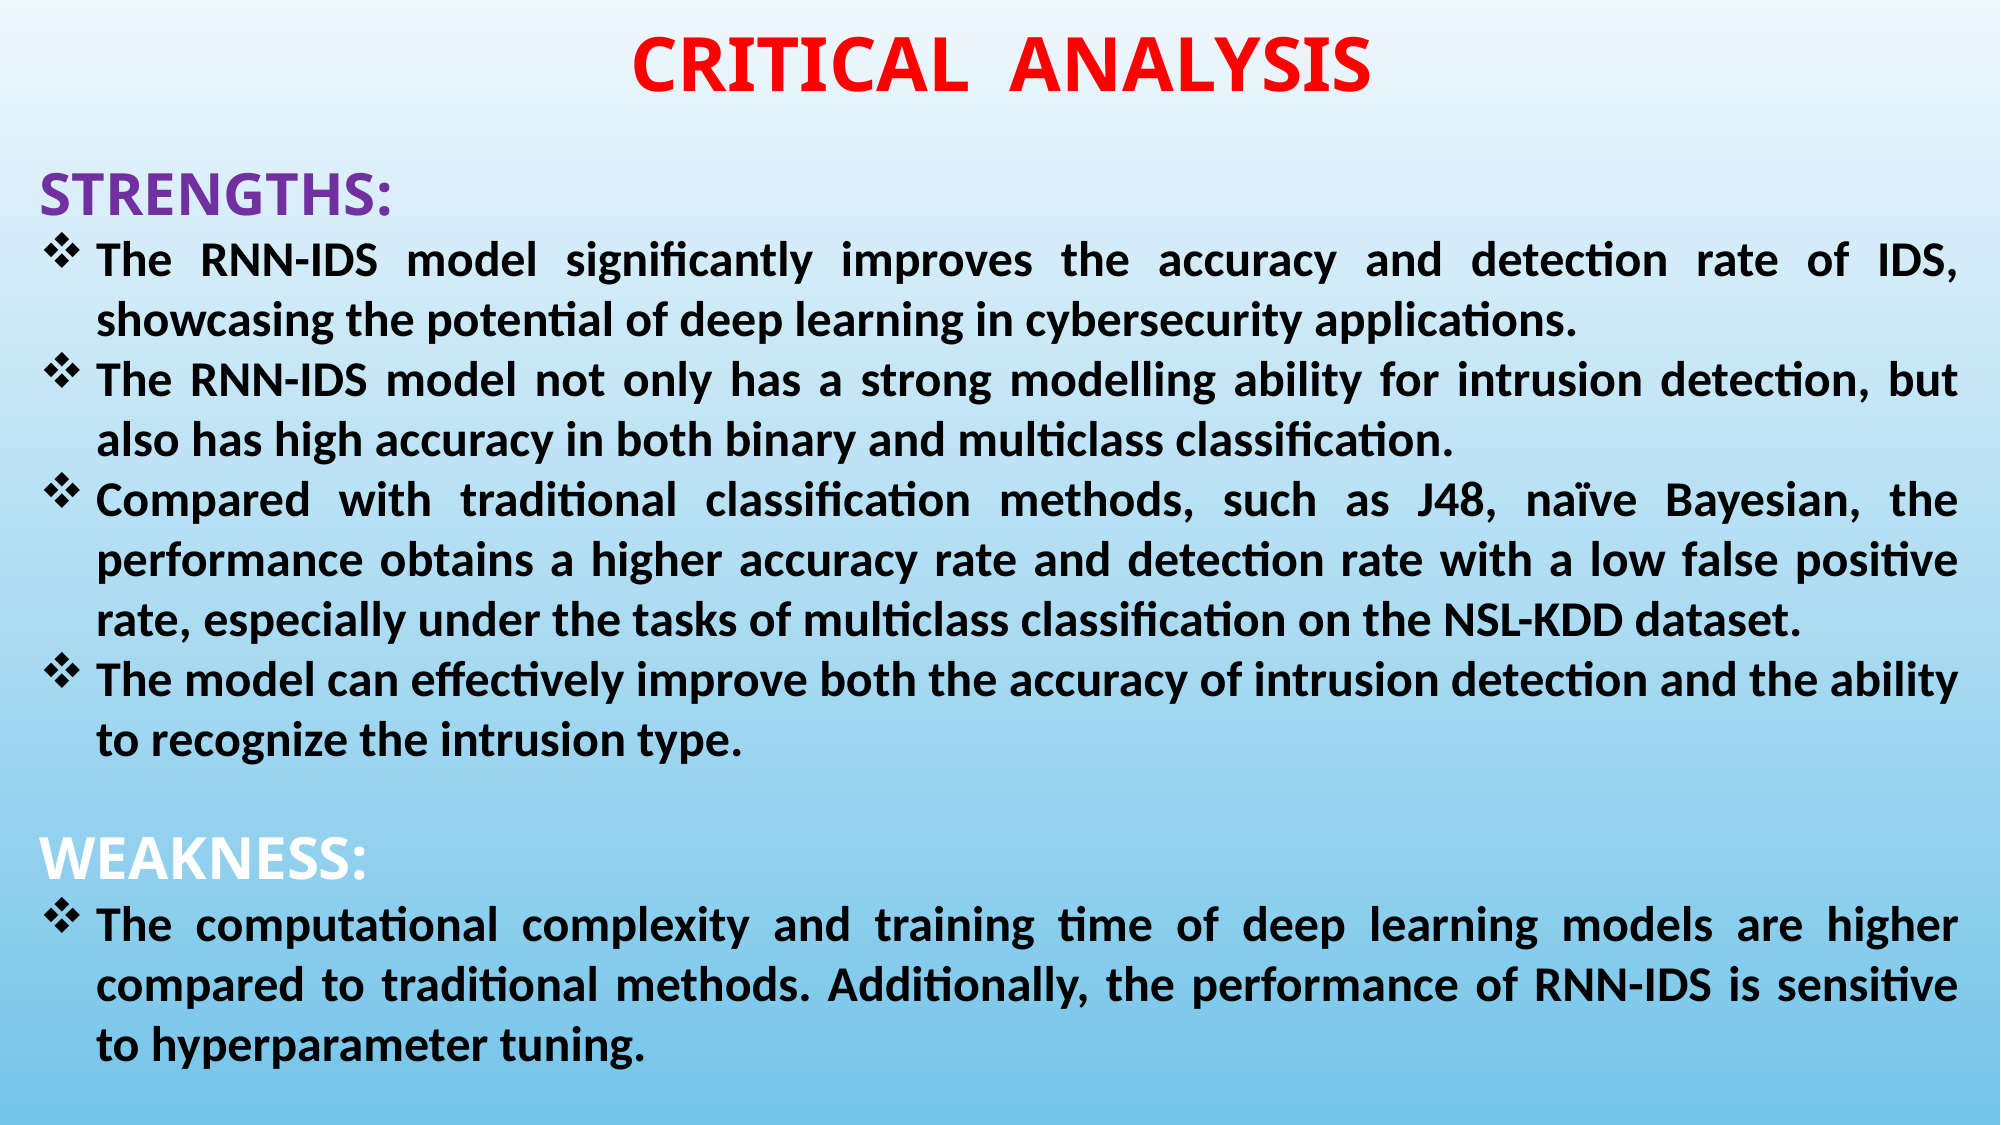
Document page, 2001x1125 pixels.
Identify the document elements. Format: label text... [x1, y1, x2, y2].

text_box STRENGTHS: The RNN-IDS model significantly improves the accuracy and detection rate of IDS, showcasing the potential of deep learning in cybersecurity applications. The RNN-IDS model not only has a strong modelling ability for intrusion detection, but also has high accuracy in both binary and multiclass classification. Compared with traditional classification methods, such as J48, naïve Bayesian, the performance obtains a higher accuracy rate and detection rate with a low false positive rate, especially under the tasks of multiclass classification on the NSL-KDD dataset. The model can effectively improve both the accuracy of intrusion detection and the ability to recognize the intrusion type. WEAKNESS: The computational complexity and training time of deep learning models are higher compared to traditional methods. Additionally, the performance of RNN-IDS is sensitive to hyperparameter tuning. [24, 149, 1975, 1079]
text_box CRITICAL ANALYSIS [586, 9, 1418, 114]
